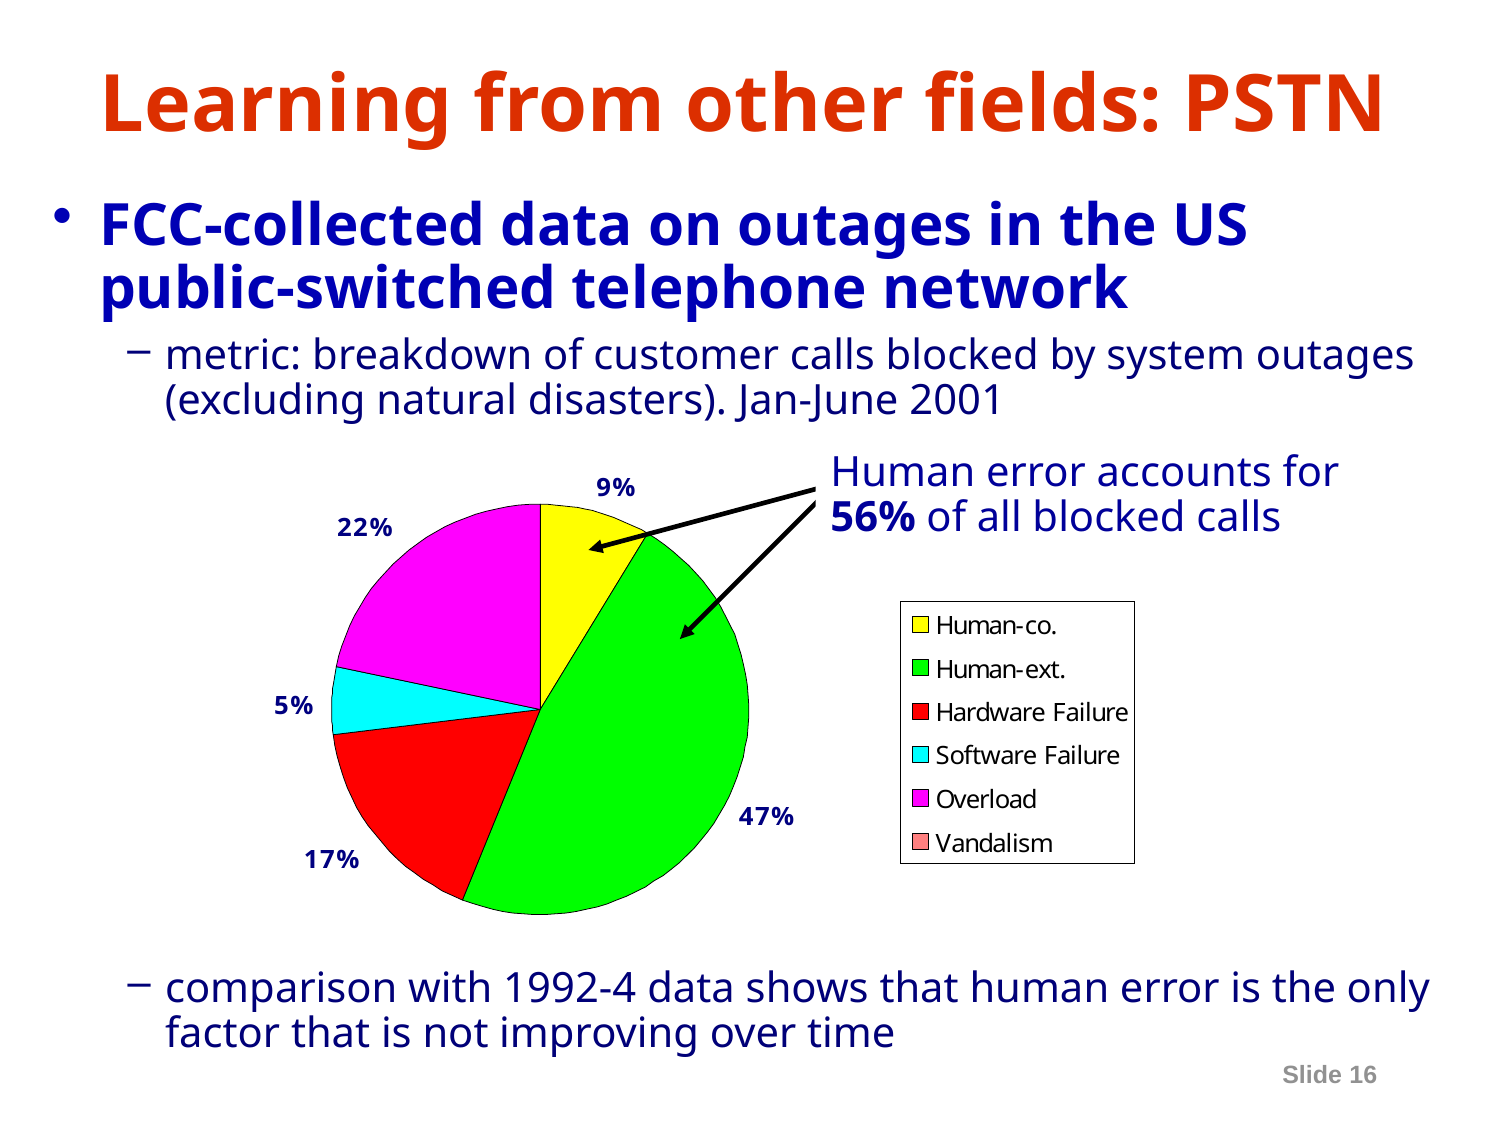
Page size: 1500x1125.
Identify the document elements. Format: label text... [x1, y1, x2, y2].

list FCC-collected data on outages in the US public-switched telephone network metric: breakdown of customer calls blocked by system outages (excluding natural disasters). Jan-June 2001 [37, 187, 1450, 959]
text_box Human error accounts for 56% of all blocked calls [1146, 443, 1384, 549]
text_box comparison with 1992-4 data shows that human error is the only factor that is not improving over time [37, 959, 1451, 1047]
title Learning from other fields: PSTN [37, 50, 1450, 163]
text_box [177, 398, 1146, 1022]
